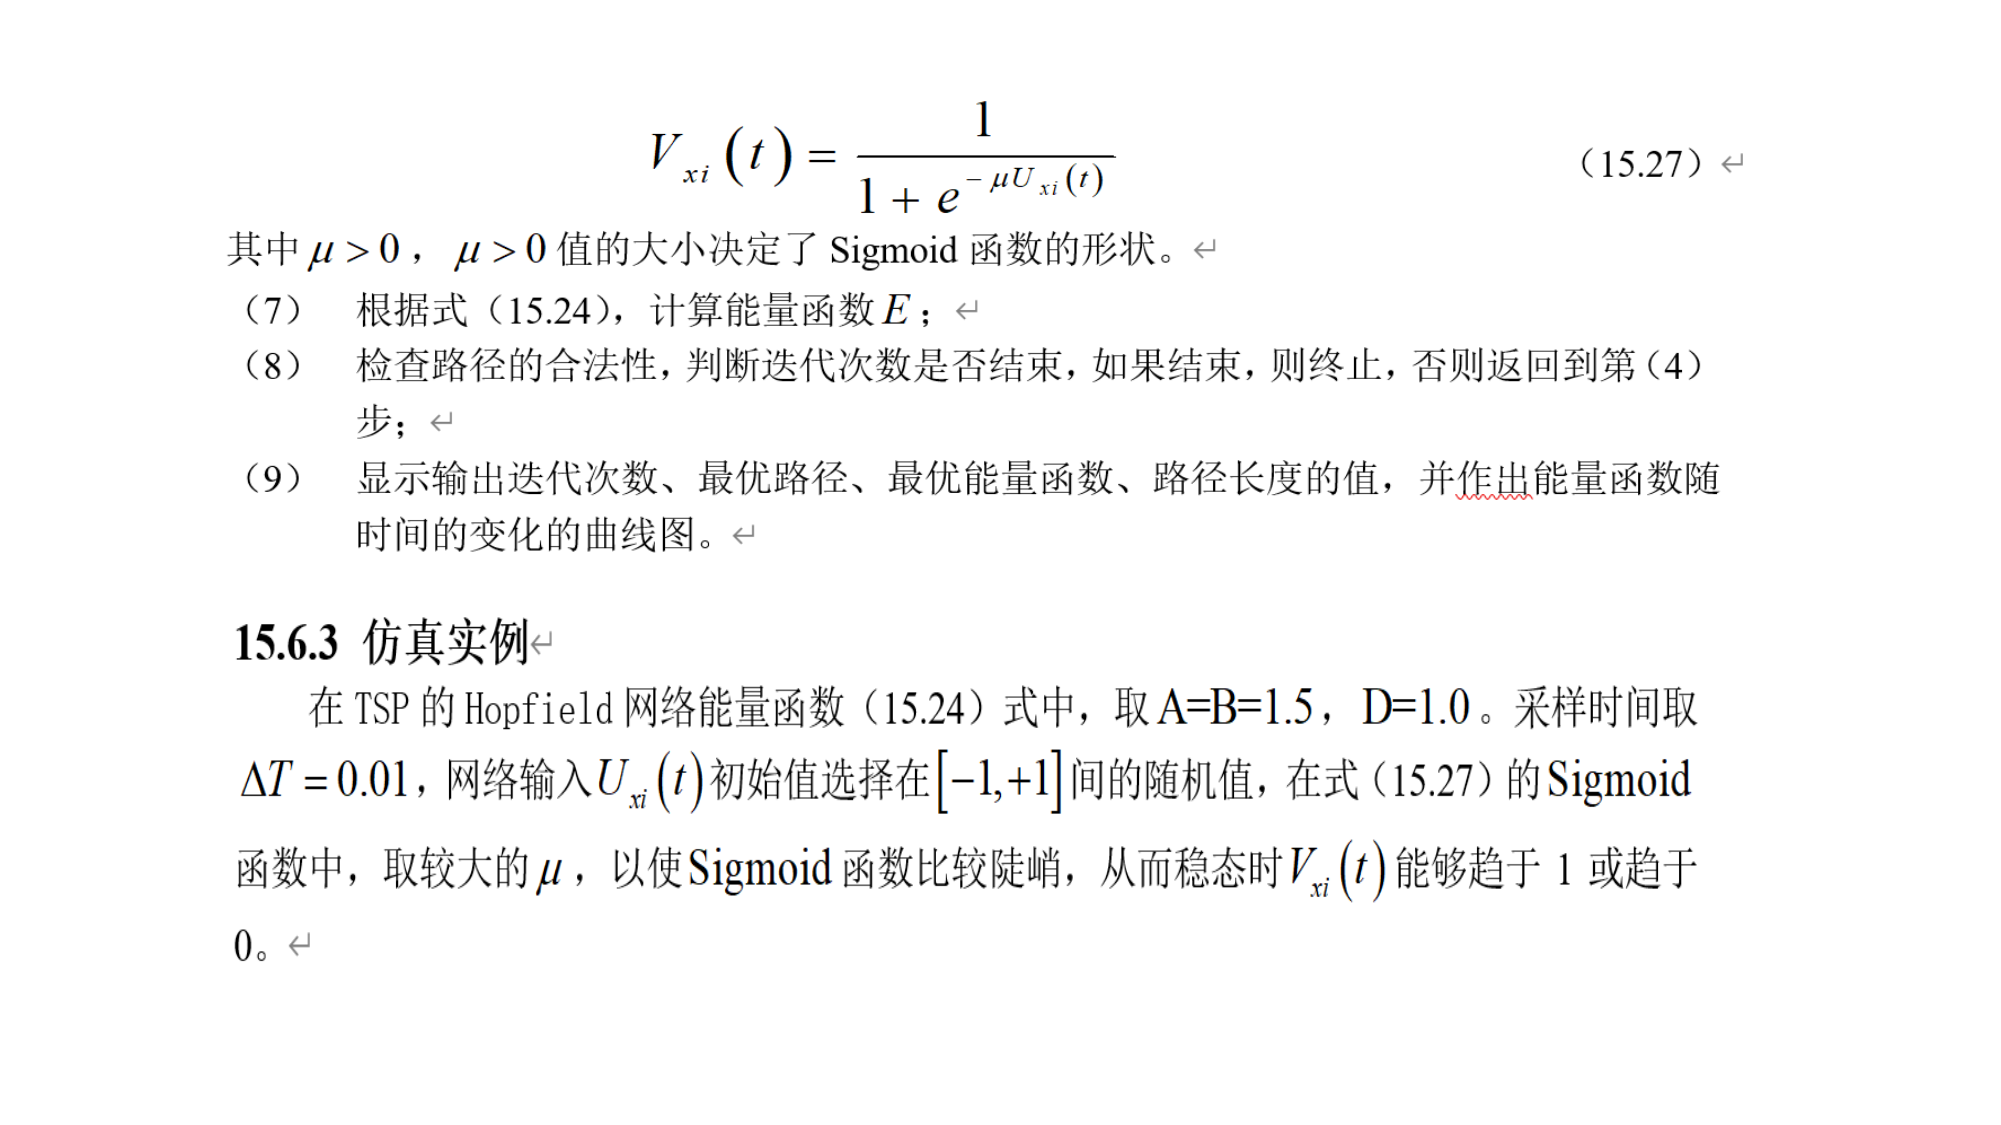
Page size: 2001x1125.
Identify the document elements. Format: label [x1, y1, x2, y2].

picture [205, 608, 1710, 972]
picture [195, 99, 1805, 563]
